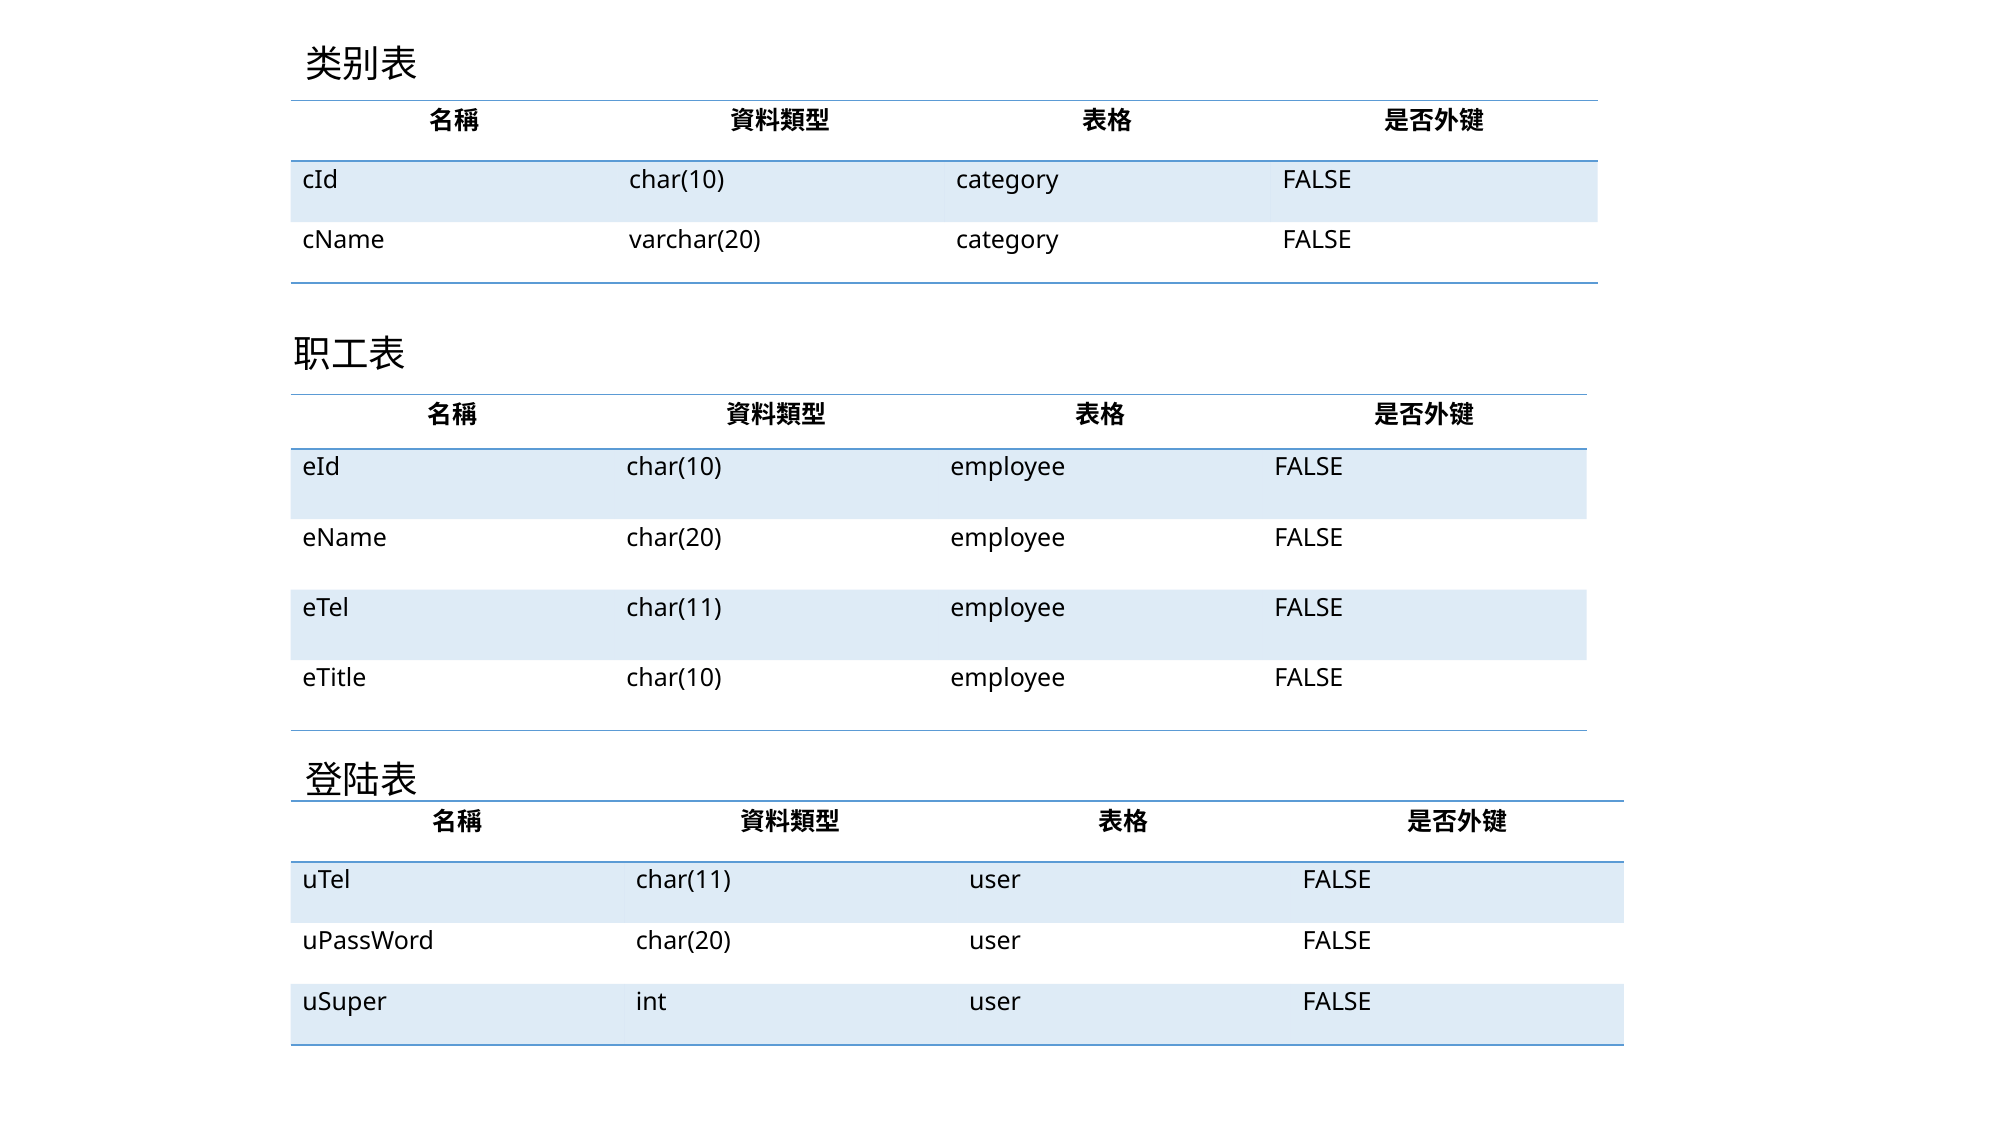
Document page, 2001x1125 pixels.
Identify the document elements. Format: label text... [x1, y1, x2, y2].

table_cell FALSE [1271, 222, 1598, 282]
table_cell FALSE [1291, 984, 1624, 1044]
table_cell eTel [291, 590, 615, 660]
table_header 名稱 [291, 802, 624, 861]
table_header 表格 [957, 802, 1291, 861]
table_cell employee [939, 590, 1263, 660]
table_cell FALSE [1263, 519, 1587, 590]
table_cell cName [291, 222, 617, 282]
table_cell employee [939, 450, 1263, 519]
table_cell varchar(20) [617, 222, 944, 282]
table_cell char(10) [615, 450, 939, 519]
table_cell char(11) [615, 590, 939, 660]
text_box 类别表 [290, 33, 596, 93]
table_cell user [957, 863, 1291, 923]
table_cell char(20) [624, 923, 957, 984]
table_cell FALSE [1271, 162, 1598, 222]
table_header 資料類型 [617, 101, 944, 160]
table_header 資料類型 [615, 395, 939, 448]
table_header 是否外键 [1263, 395, 1587, 448]
table_header 表格 [939, 395, 1263, 448]
table_cell uPassWord [291, 923, 624, 984]
table_header 是否外键 [1291, 802, 1624, 861]
table_cell char(11) [624, 863, 957, 923]
table_cell eName [291, 519, 615, 590]
table_cell category [944, 222, 1271, 282]
table_cell char(10) [617, 162, 944, 222]
table_header 名稱 [291, 395, 615, 448]
table_cell eTitle [291, 660, 615, 730]
table_header 是否外键 [1271, 101, 1598, 160]
table_header 表格 [944, 101, 1271, 160]
table_cell employee [939, 519, 1263, 590]
table_cell FALSE [1263, 590, 1587, 660]
table_cell user [957, 984, 1291, 1044]
table_cell eId [291, 450, 615, 519]
table_cell FALSE [1291, 923, 1624, 984]
table_cell employee [939, 660, 1263, 730]
table_cell FALSE [1263, 660, 1587, 730]
table_cell category [944, 162, 1271, 222]
table_cell uSuper [291, 984, 624, 1044]
table_cell FALSE [1291, 863, 1624, 923]
table_cell uTel [291, 863, 624, 923]
table_cell cId [291, 162, 617, 222]
text_box 登陆表 [290, 748, 596, 809]
table_header 名稱 [291, 101, 617, 160]
table_cell char(10) [615, 660, 939, 730]
table_header 資料類型 [624, 802, 957, 861]
table_cell char(20) [615, 519, 939, 590]
text_box 职工表 [278, 322, 584, 383]
table_cell FALSE [1263, 450, 1587, 519]
table_cell user [957, 923, 1291, 984]
table_cell int [624, 984, 957, 1044]
